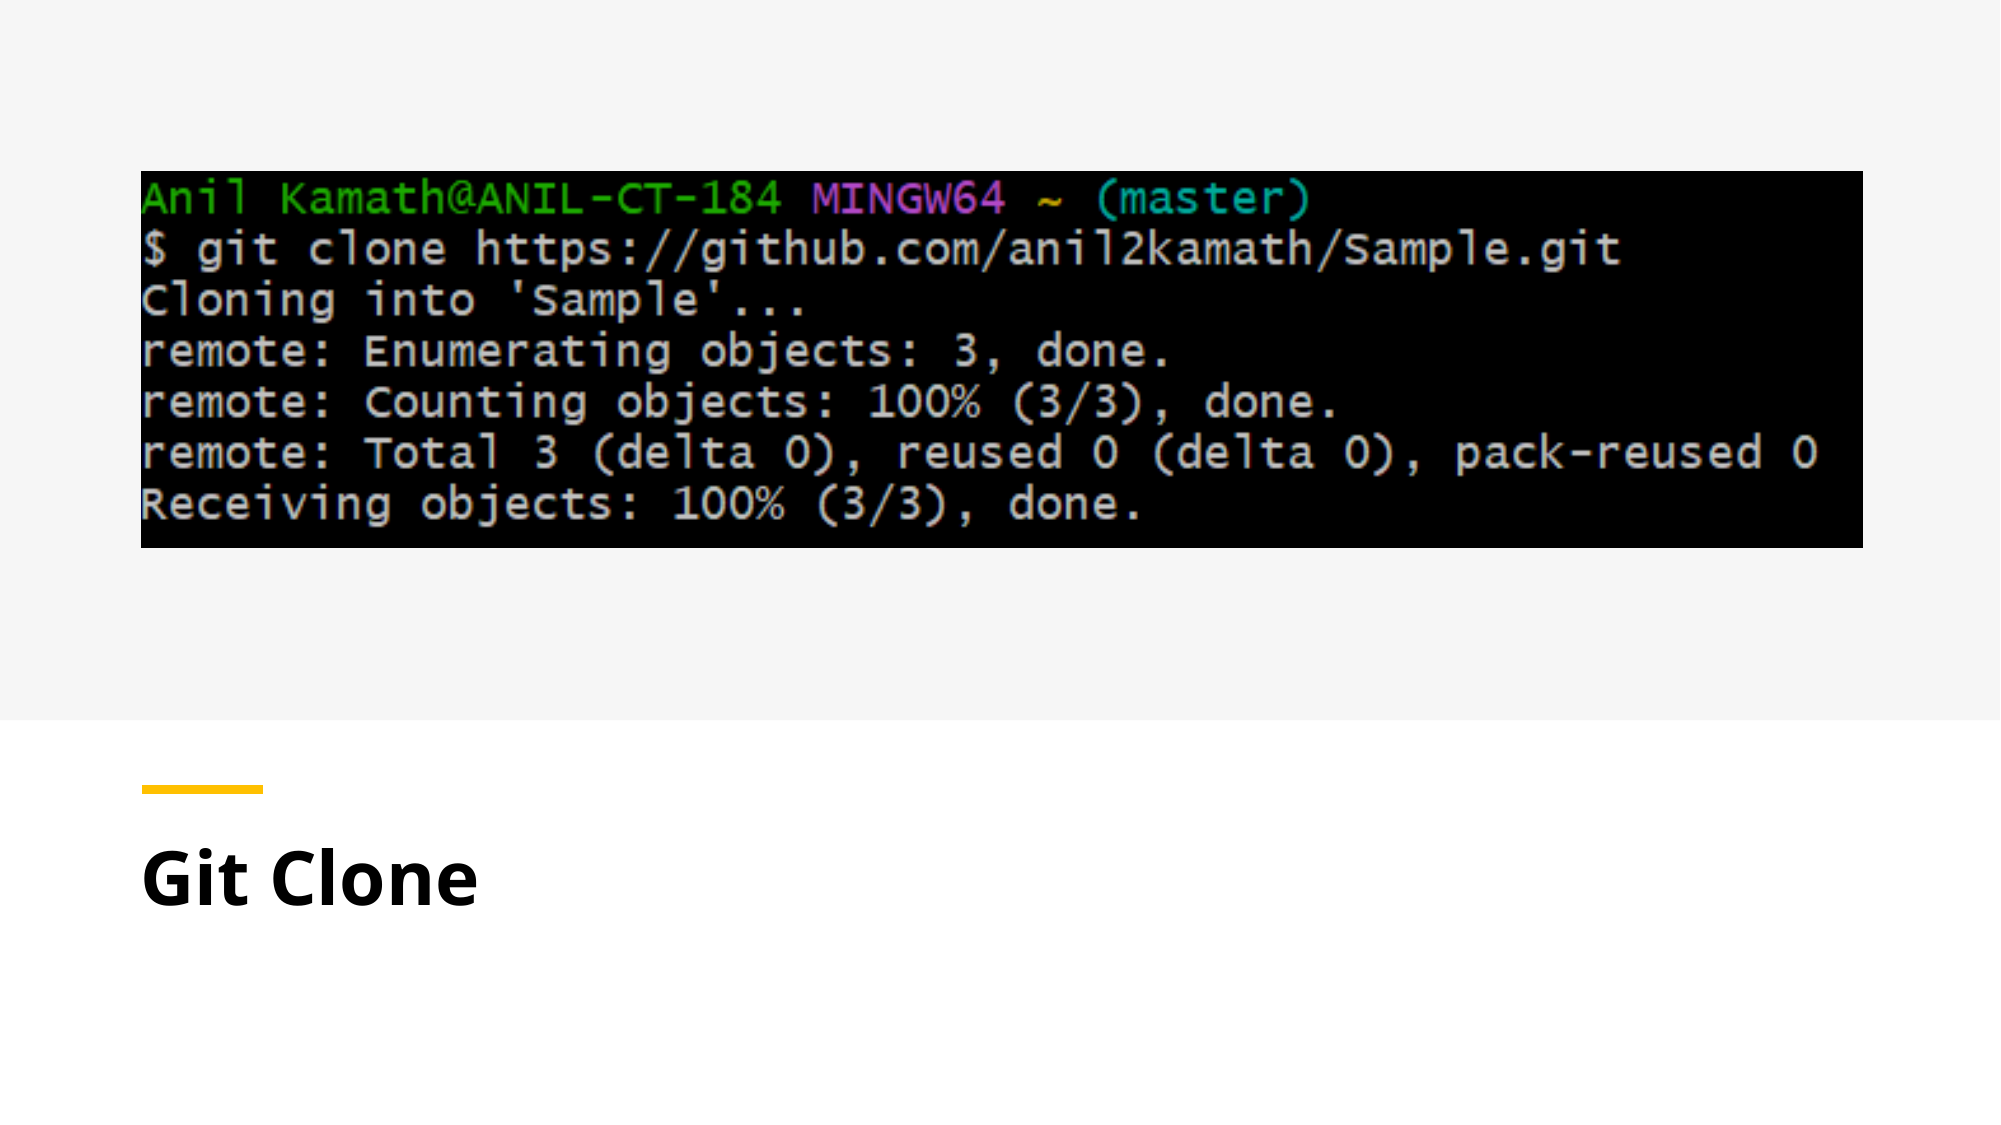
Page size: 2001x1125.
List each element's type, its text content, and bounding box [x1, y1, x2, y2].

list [141, 171, 1863, 548]
title Git Clone [125, 832, 1784, 931]
text_box [0, 0, 2000, 721]
